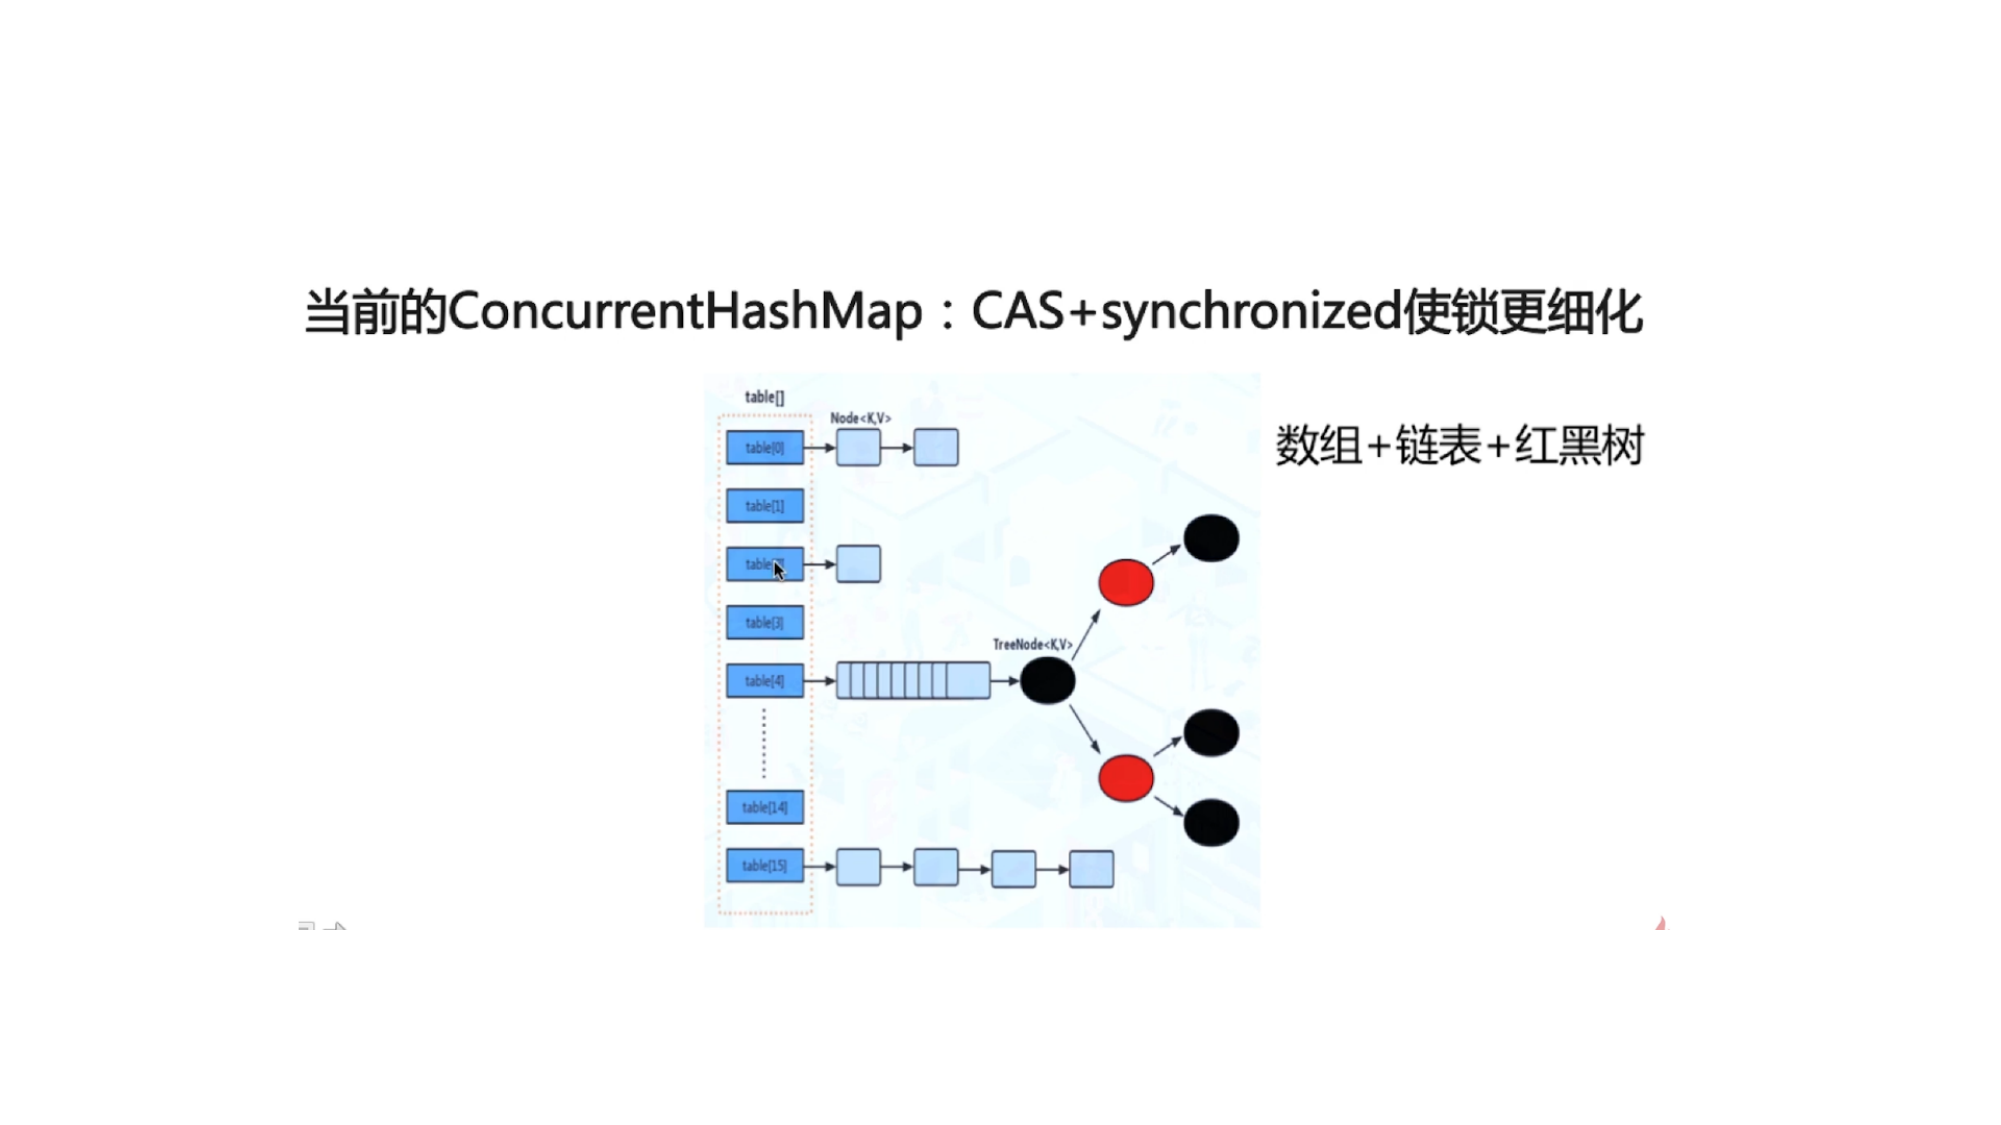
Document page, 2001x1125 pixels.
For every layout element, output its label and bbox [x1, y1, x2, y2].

picture [298, 278, 1671, 930]
